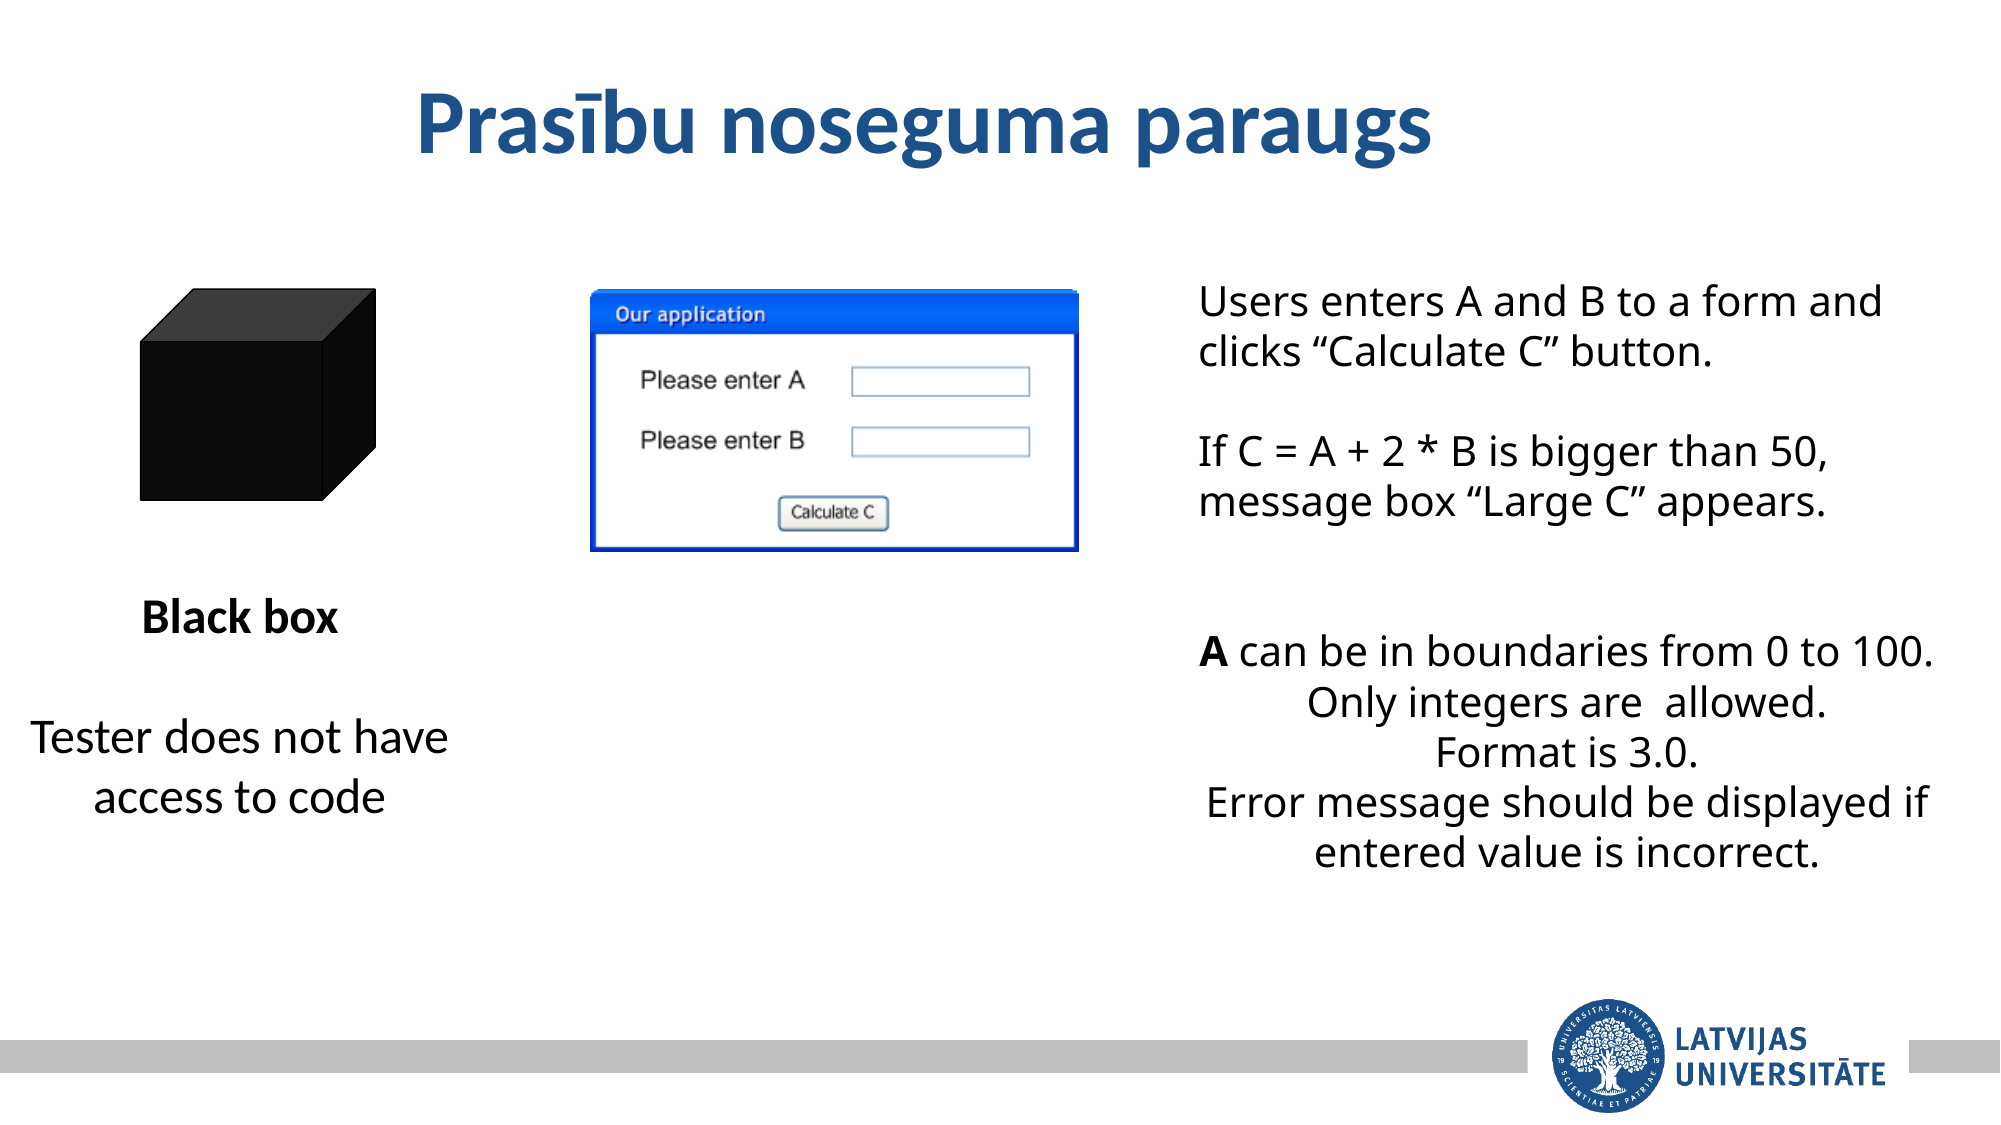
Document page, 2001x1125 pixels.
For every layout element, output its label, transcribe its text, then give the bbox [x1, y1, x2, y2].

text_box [0, 288, 481, 835]
picture [590, 288, 1079, 552]
text_box Prasību noseguma paraugs [62, 59, 1788, 188]
text_box Users enters A and B to a form and clicks “Calculate C” button. If C = A + 2 * B is bigger than 50, message box “Large C” appears. A can be in boundaries from 0 to 100. Only integers are allowed. Format is 3.0. Error message should be displayed if entered value is incorrect. [1183, 267, 1952, 928]
picture [1552, 999, 1885, 1113]
